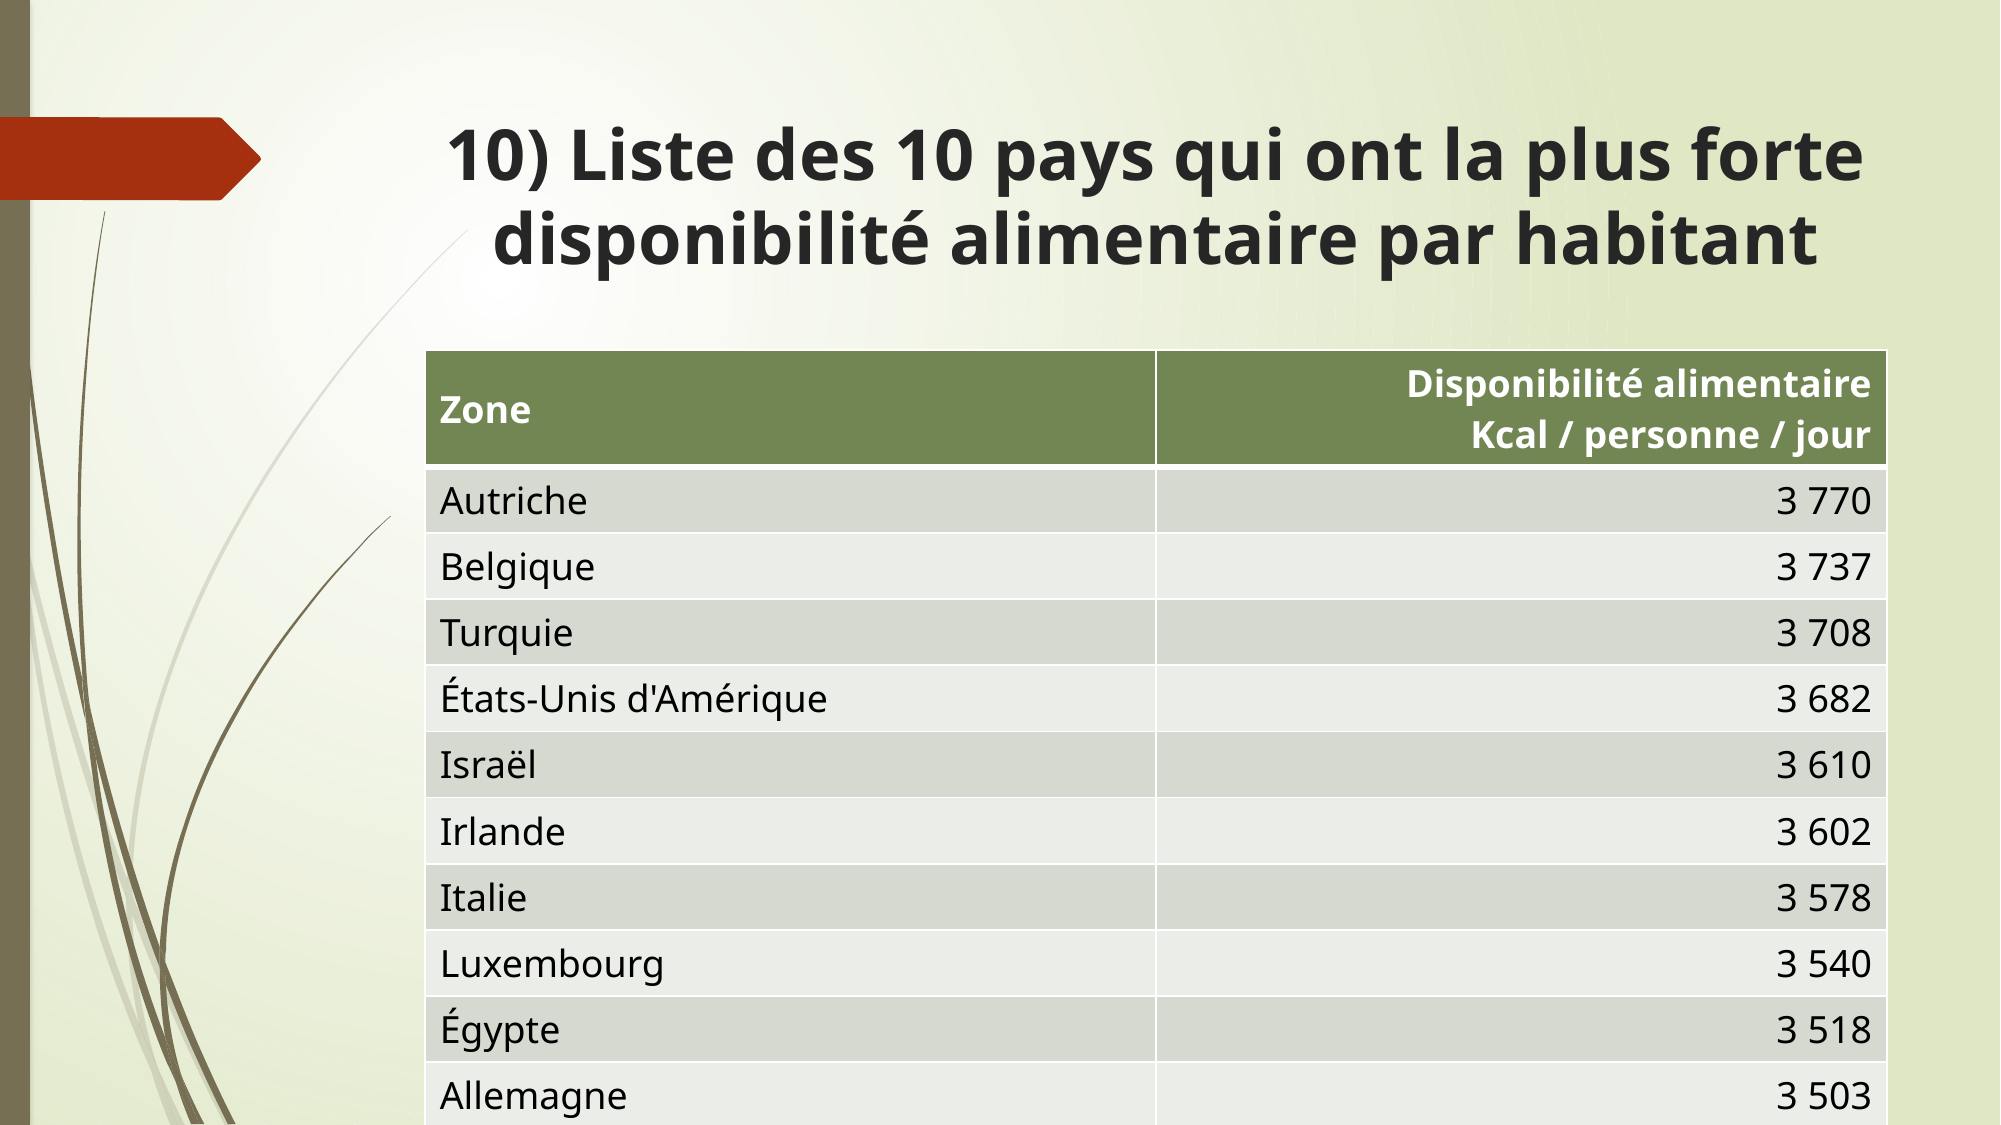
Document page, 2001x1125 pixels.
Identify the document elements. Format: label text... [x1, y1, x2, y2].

table_cell 3 518 [1157, 997, 1886, 1061]
table_cell Luxembourg [426, 931, 1155, 995]
table_cell Italie [426, 865, 1155, 929]
table_cell Égypte [426, 997, 1155, 1061]
table_header Disponibilité alimentaire Kcal / personne / jour [1157, 351, 1886, 464]
table_cell 3 610 [1157, 732, 1886, 797]
table_cell 3 770 [1157, 470, 1886, 532]
table_cell 3 602 [1157, 798, 1886, 863]
table_cell Autriche [426, 470, 1155, 532]
table_cell 3 708 [1157, 600, 1886, 664]
table_cell Allemagne [426, 1063, 1155, 1125]
table_cell États-Unis d'Amérique [426, 666, 1155, 731]
table_cell 3 503 [1157, 1063, 1886, 1125]
table_cell Irlande [426, 798, 1155, 863]
table_header Zone [426, 351, 1155, 464]
table_cell Israël [426, 732, 1155, 797]
table_cell Belgique [426, 534, 1155, 598]
title 10) Liste des 10 pays qui ont la plus forte disponibilité alimentaire par habitant [425, 102, 1888, 313]
table_cell 3 682 [1157, 666, 1886, 731]
table_cell 3 737 [1157, 534, 1886, 598]
table_cell 3 540 [1157, 931, 1886, 995]
table_cell Turquie [426, 600, 1155, 664]
table_cell 3 578 [1157, 865, 1886, 929]
